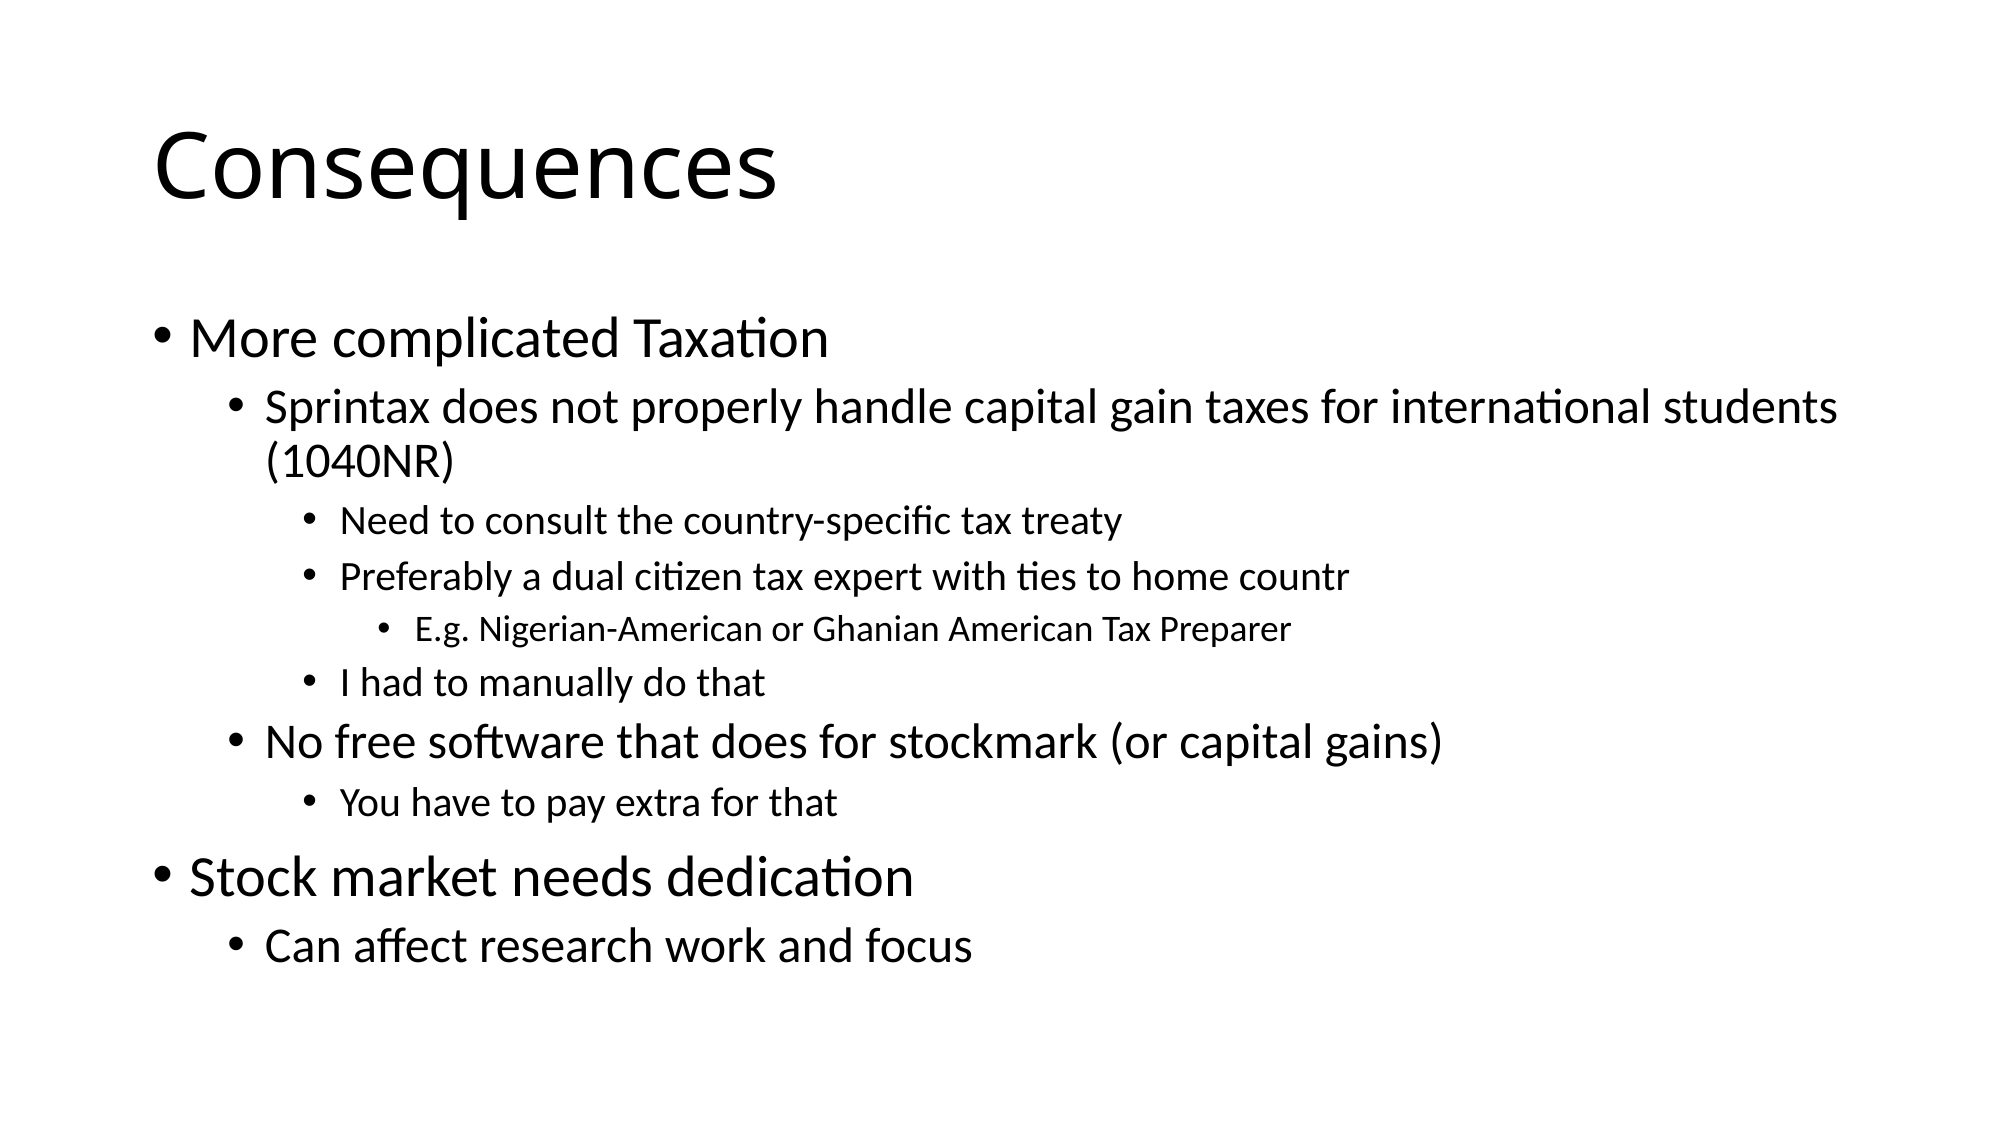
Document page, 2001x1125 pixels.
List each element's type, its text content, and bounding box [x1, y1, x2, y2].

title Consequences [137, 59, 1863, 278]
list More complicated Taxation Sprintax does not properly handle capital gain taxes for international students (1040NR) Need to consult the country-specific tax treaty Preferably a dual citizen tax expert with ties to home countr E.g. Nigerian-American or Ghanian American Tax Preparer I had to manually do that No free software that does for stockmark (or capital gains) You have to pay extra for that Stock market needs dedication Can affect research work and focus [137, 299, 1863, 1014]
